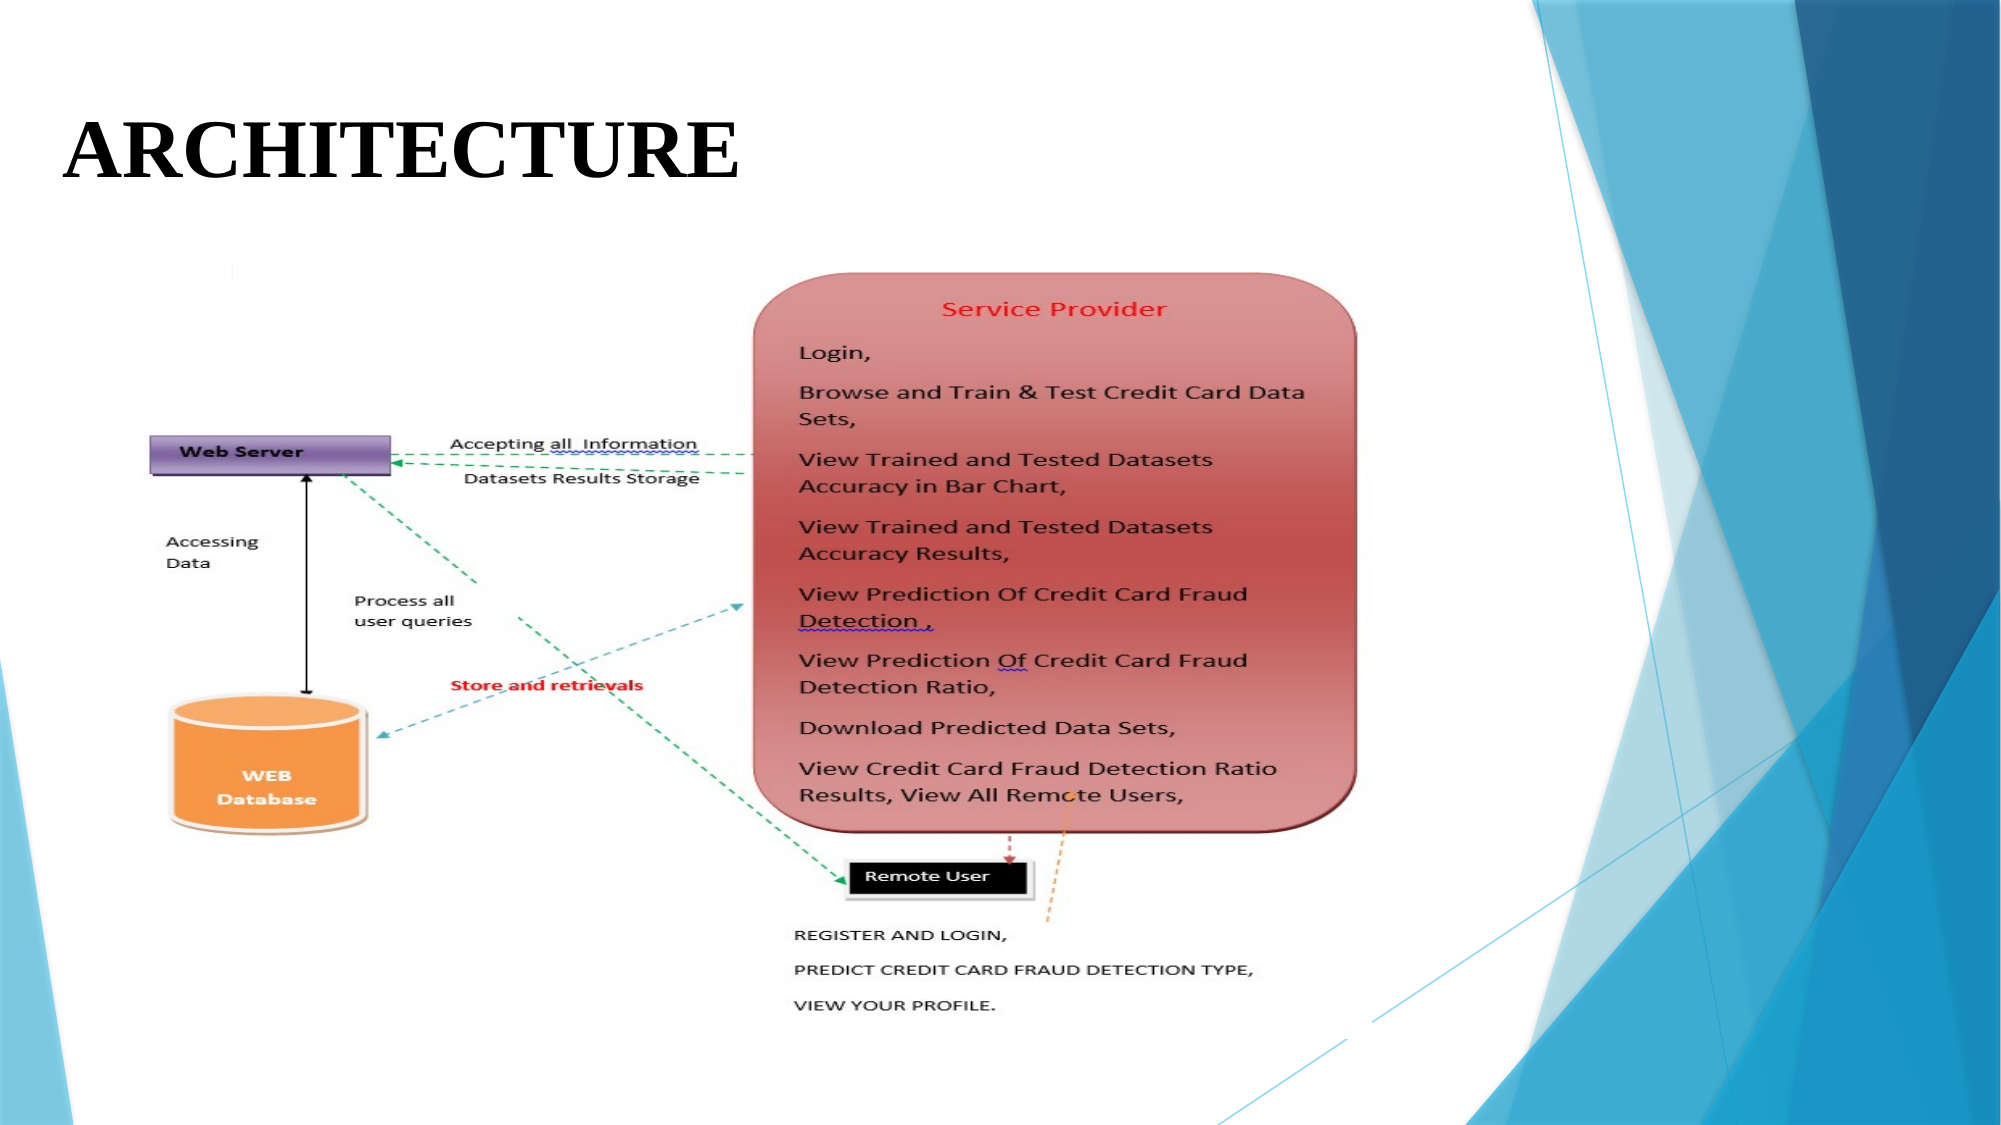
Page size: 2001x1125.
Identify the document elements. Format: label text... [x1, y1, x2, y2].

picture [115, 255, 1373, 1039]
text_box ARCHITECTURE [47, 86, 1701, 202]
